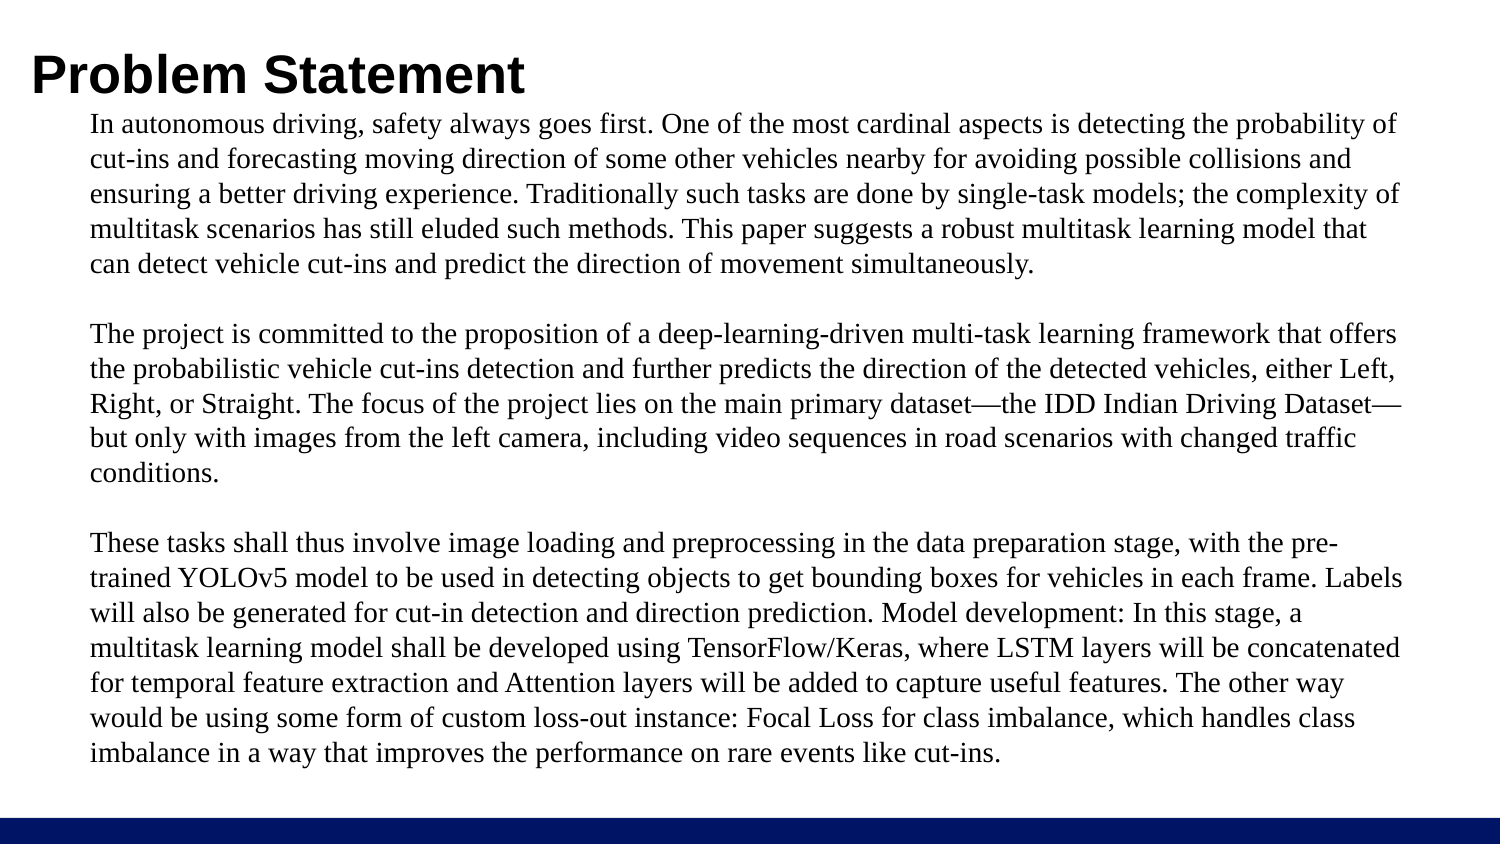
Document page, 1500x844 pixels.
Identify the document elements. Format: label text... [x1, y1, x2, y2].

title Problem Statement [29, 37, 528, 181]
picture [0, 817, 1500, 844]
text_box In autonomous driving, safety always goes first. One of the most cardinal aspects is detecting the probability of cut-ins and forecasting moving direction of some other vehicles nearby for avoiding possible collisions and ensuring a better driving experience. Traditionally such tasks are done by single-task models; the complexity of multitask scenarios has still eluded such methods. This paper suggests a robust multitask learning model that can detect vehicle cut-ins and predict the direction of movement simultaneously. The project is committed to the proposition of a deep-learning-driven multi-task learning framework that offers the probabilistic vehicle cut-ins detection and further predicts the direction of the detected vehicles, either Left, Right, or Straight. The focus of the project lies on the main primary dataset—the IDD Indian Driving Dataset—but only with images from the left camera, including video sequences in road scenarios with changed traffic conditions. These tasks shall thus involve image loading and preprocessing in the data preparation stage, with the pre-trained YOLOv5 model to be used in detecting objects to get bounding boxes for vehicles in each frame. Labels will also be generated for cut-in detection and direction prediction. Model development: In this stage, a multitask learning model shall be developed using TensorFlow/Keras, where LSTM layers will be concatenated for temporal feature extraction and Attention layers will be added to capture useful features. The other way would be using some form of custom loss-out instance: Focal Loss for class imbalance, which handles class imbalance in a way that improves the performance on rare events like cut-ins. [74, 96, 1425, 776]
